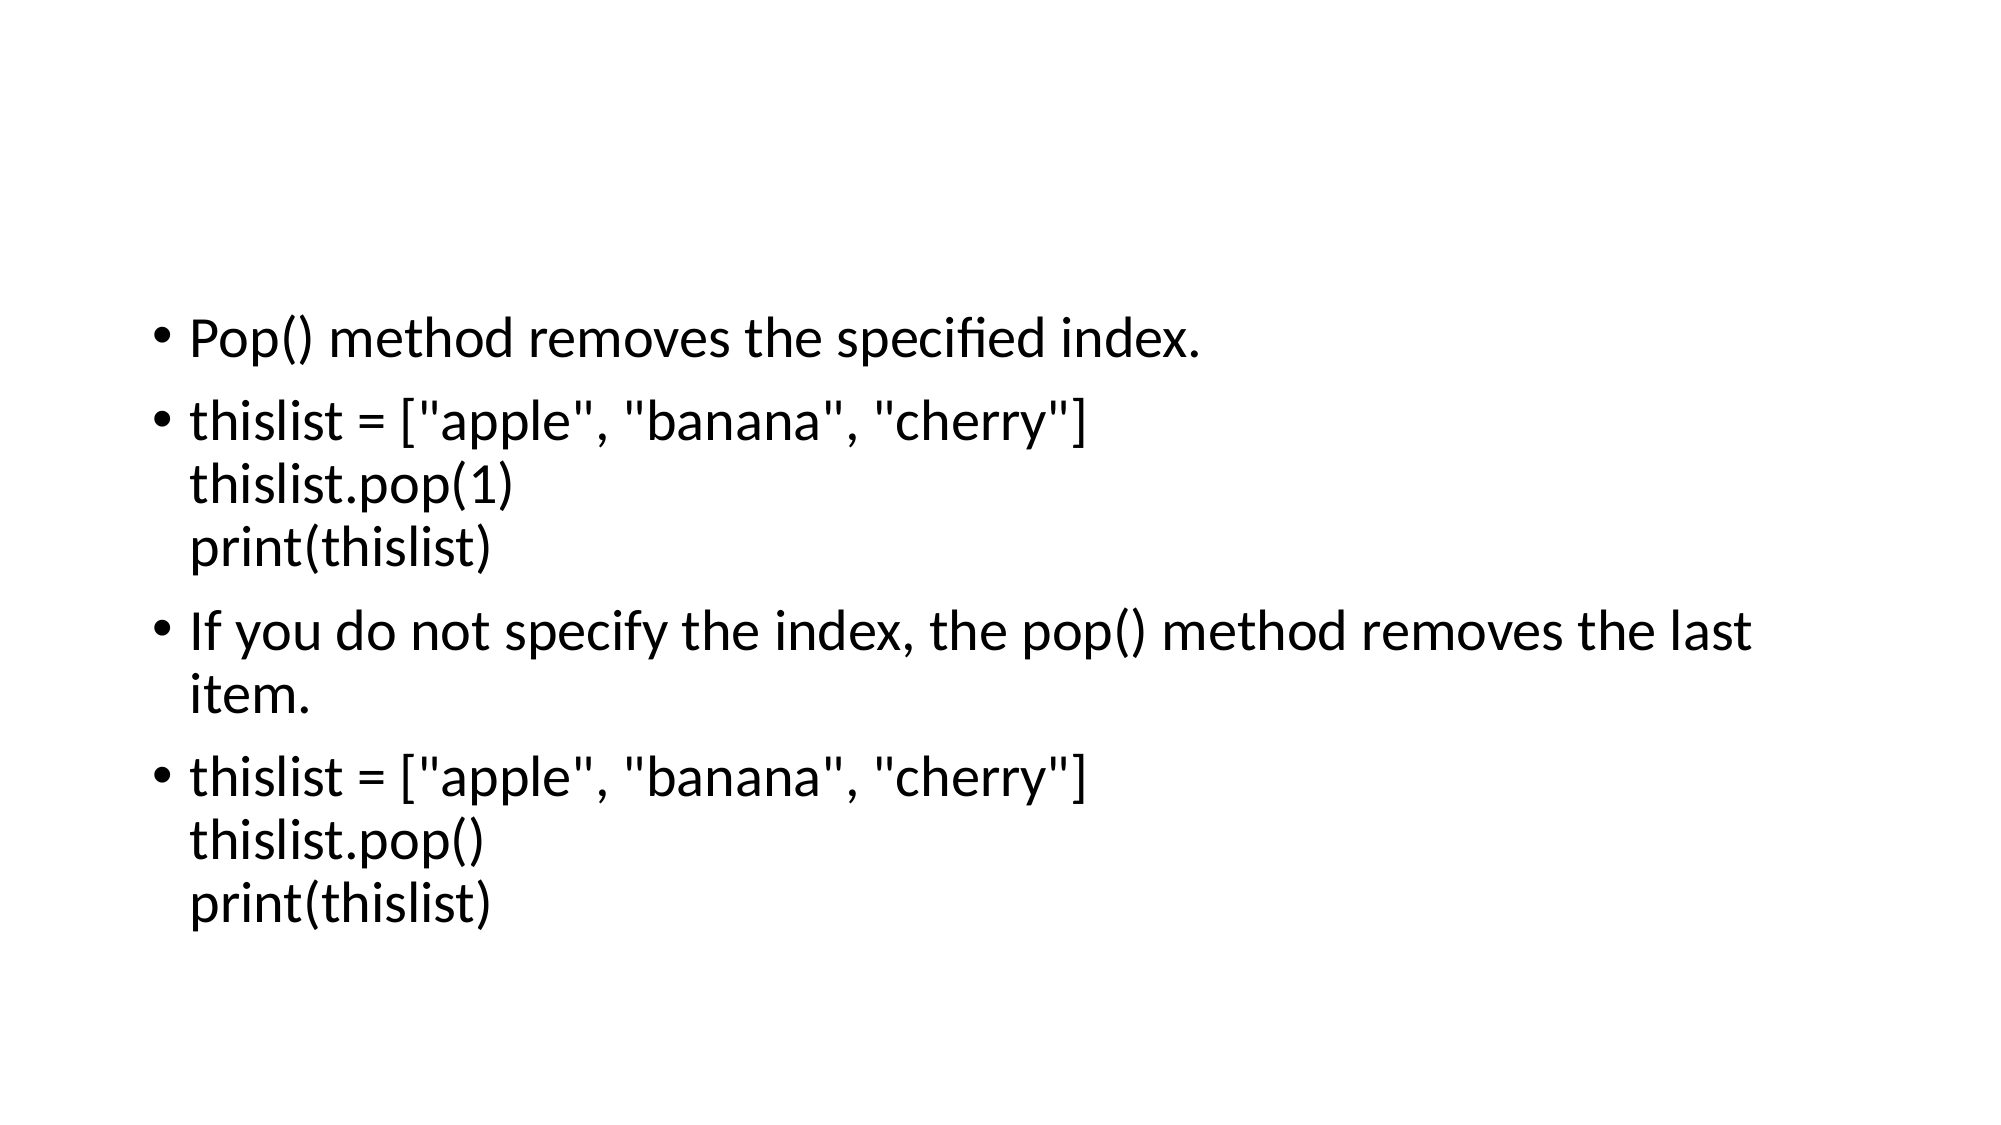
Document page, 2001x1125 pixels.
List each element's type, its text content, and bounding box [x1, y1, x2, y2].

list Pop() method removes the specified index. thislist = ["apple", "banana", "cherry"] thislist.pop(1) print(thislist) If you do not specify the index, the pop() method removes the last item. thislist = ["apple", "banana", "cherry"] thislist.pop() print(thislist) [137, 299, 1863, 1014]
